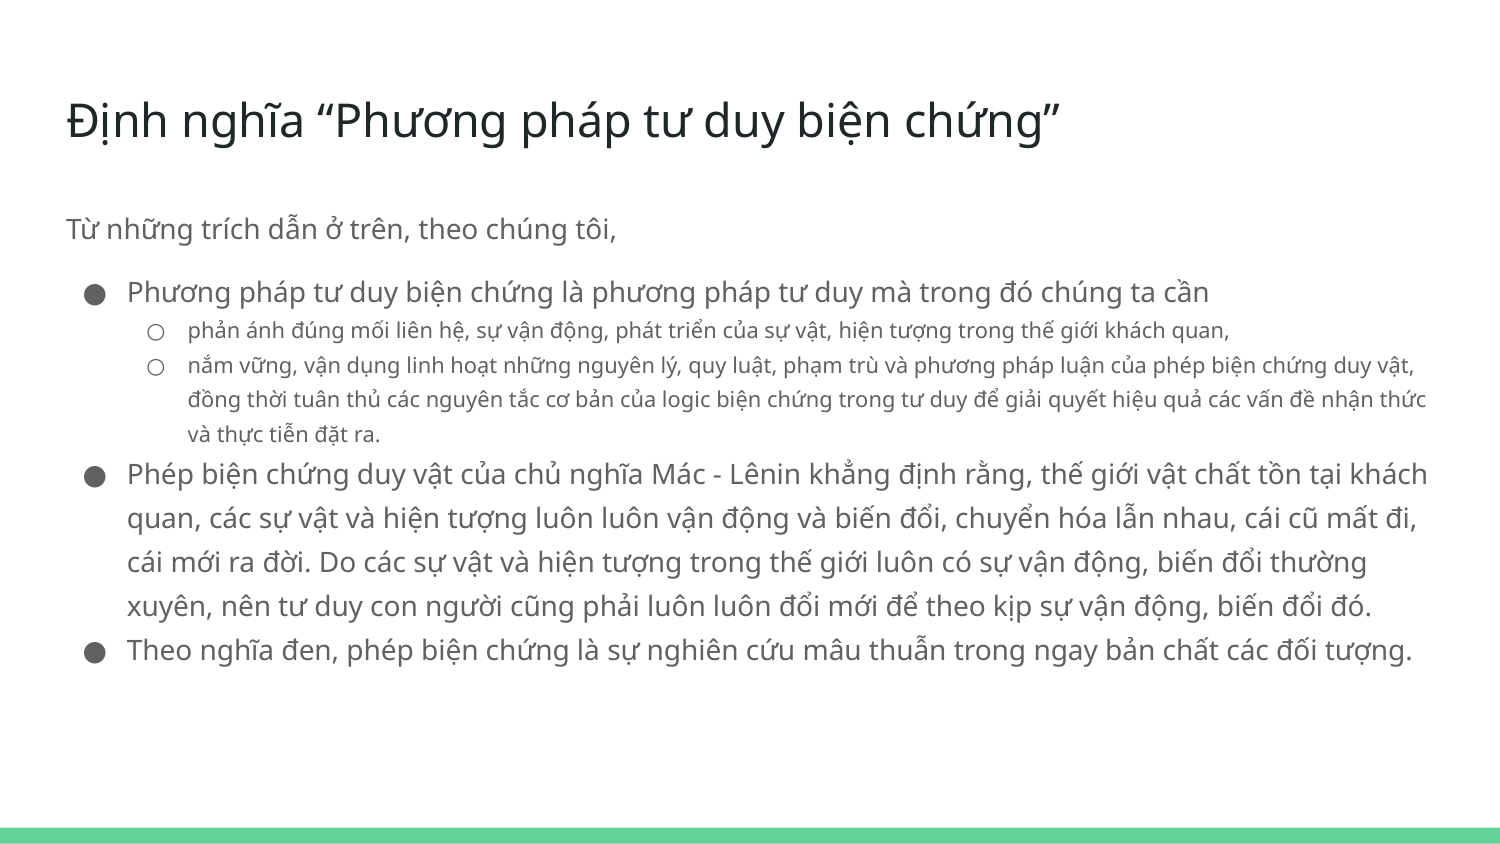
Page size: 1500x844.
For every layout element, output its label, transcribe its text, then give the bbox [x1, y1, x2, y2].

list Từ những trích dẫn ở trên, theo chúng tôi, Phương pháp tư duy biện chứng là phương pháp tư duy mà trong đó chúng ta cần phản ánh đúng mối liên hệ, sự vận động, phát triển của sự vật, hiện tượng trong thế giới khách quan, nắm vững, vận dụng linh hoạt những nguyên lý, quy luật, phạm trù và phương pháp luận của phép biện chứng duy vật, đồng thời tuân thủ các nguyên tắc cơ bản của logic biện chứng trong tư duy để giải quyết hiệu quả các vấn đề nhận thức và thực tiễn đặt ra. Phép biện chứng duy vật của chủ nghĩa Mác - Lênin khẳng định rằng, thế giới vật chất tồn tại khách quan, các sự vật và hiện tượng luôn luôn vận động và biến đổi, chuyển hóa lẫn nhau, cái cũ mất đi, cái mới ra đời. Do các sự vật và hiện tượng trong thế giới luôn có sự vận động, biến đổi thường xuyên, nên tư duy con người cũng phải luôn luôn đổi mới để theo kịp sự vận động, biến đổi đó. Theo nghĩa đen, phép biện chứng là sự nghiên cứu mâu thuẫn trong ngay bản chất các đối tượng. [51, 189, 1449, 750]
title Định nghĩa “Phương pháp tư duy biện chứng” [51, 72, 1449, 167]
